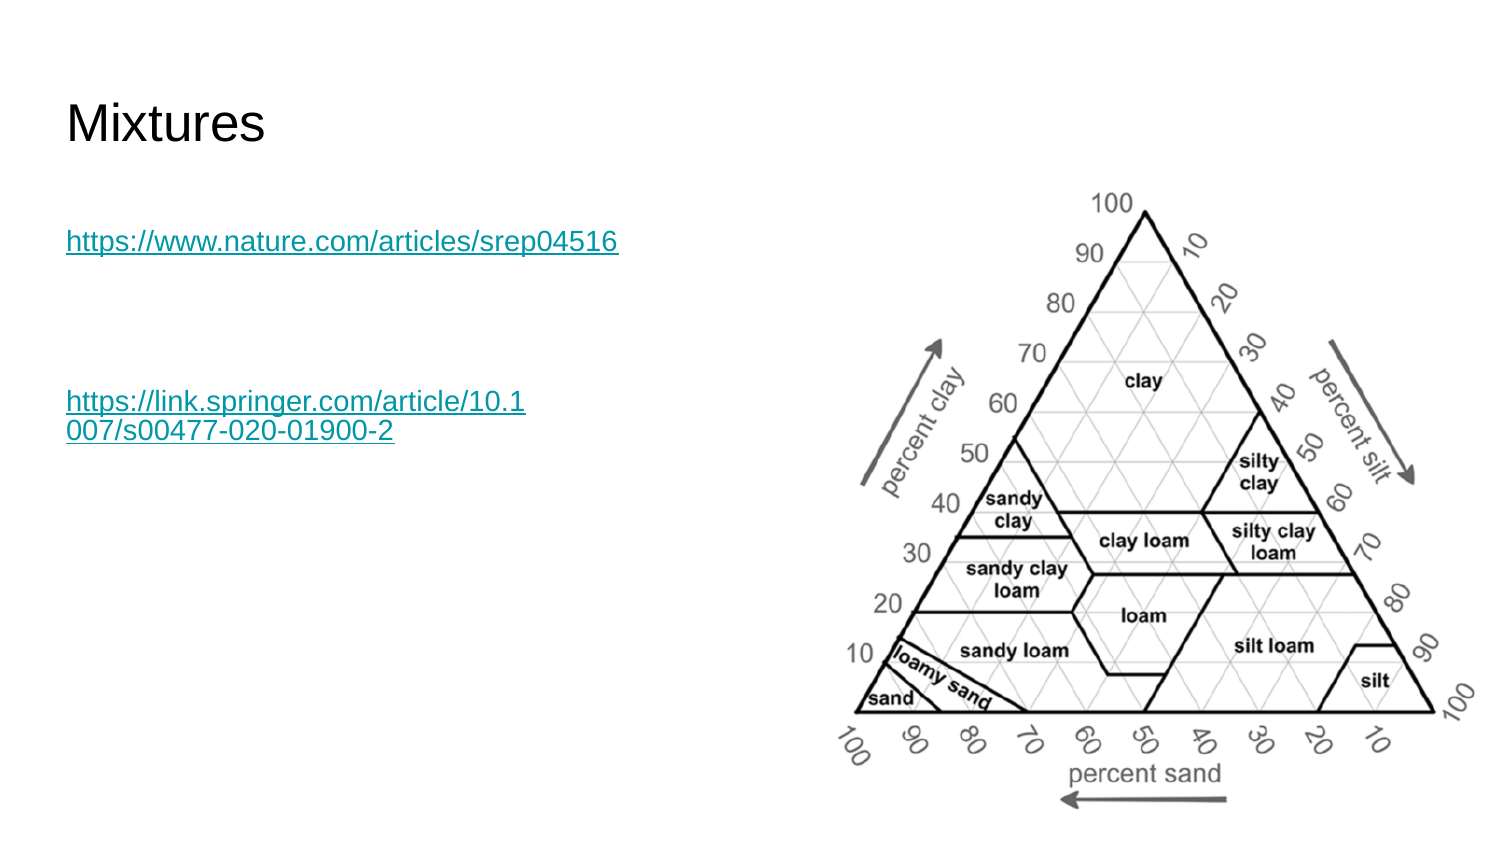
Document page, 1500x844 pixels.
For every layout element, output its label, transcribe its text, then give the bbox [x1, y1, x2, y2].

picture [836, 191, 1476, 810]
title Mixtures [51, 72, 1449, 167]
text_box https://link.springer.com/article/10.1007/s00477-020-01900-2 [51, 367, 544, 468]
text_box https://www.nature.com/articles/srep04516 [51, 207, 812, 308]
